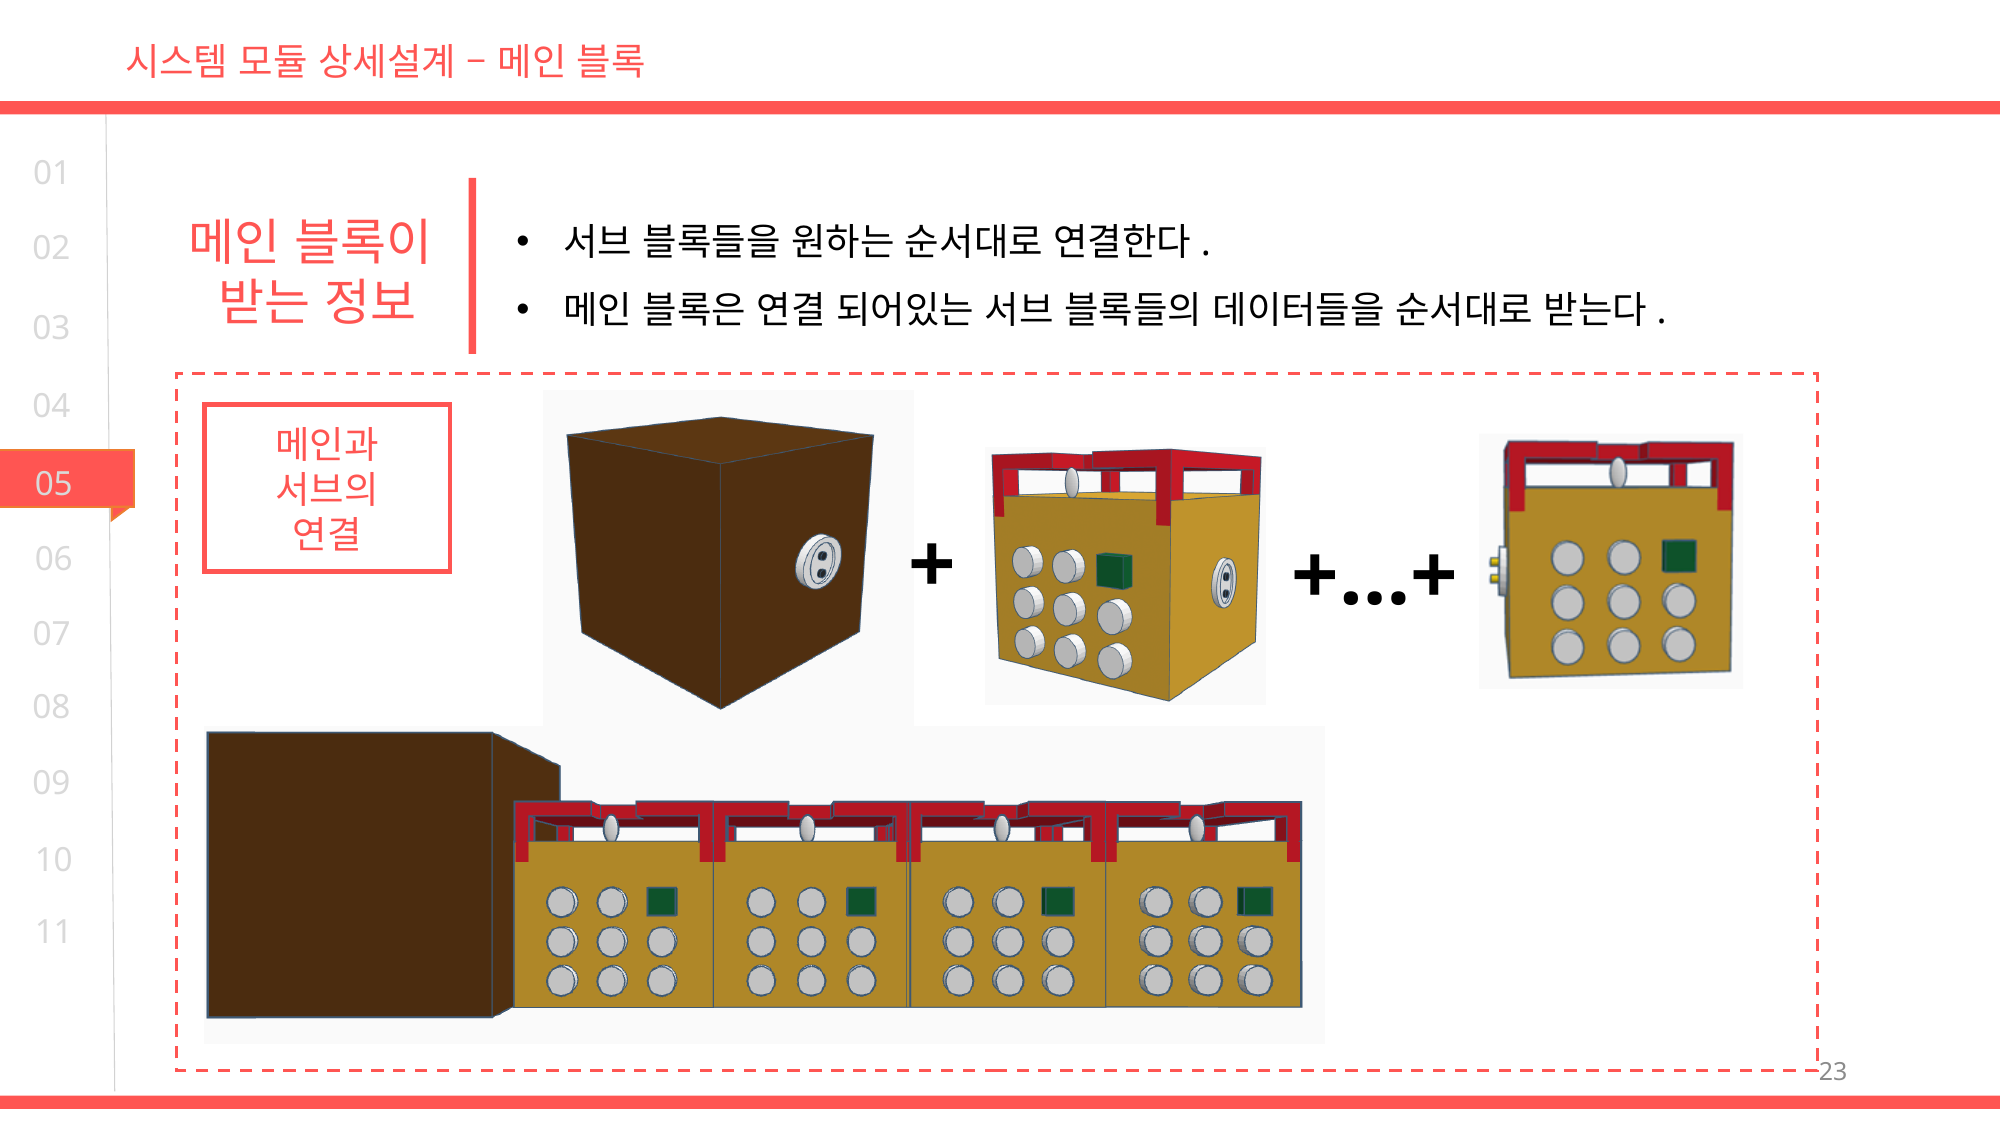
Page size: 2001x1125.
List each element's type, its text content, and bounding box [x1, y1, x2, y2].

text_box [176, 373, 1818, 1071]
text_box 10 [19, 830, 94, 885]
slide_number 23 [1412, 1042, 1863, 1103]
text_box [0, 450, 134, 521]
text_box 09 [17, 754, 92, 809]
text_box 02 [17, 218, 92, 274]
text_box 01 [18, 143, 93, 199]
text_box 04 [17, 376, 92, 432]
text_box 시스템 모듈 상세설계 – 메인 블록 [110, 30, 716, 91]
text_box [0, 101, 2000, 115]
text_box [166, 177, 1691, 355]
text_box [105, 521, 115, 1092]
text_box 07 [17, 604, 92, 660]
text_box 03 [17, 298, 92, 354]
text_box [0, 1095, 2000, 1109]
text_box 06 [19, 529, 94, 585]
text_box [105, 107, 115, 450]
text_box 08 [17, 677, 92, 733]
text_box 11 [19, 902, 94, 958]
